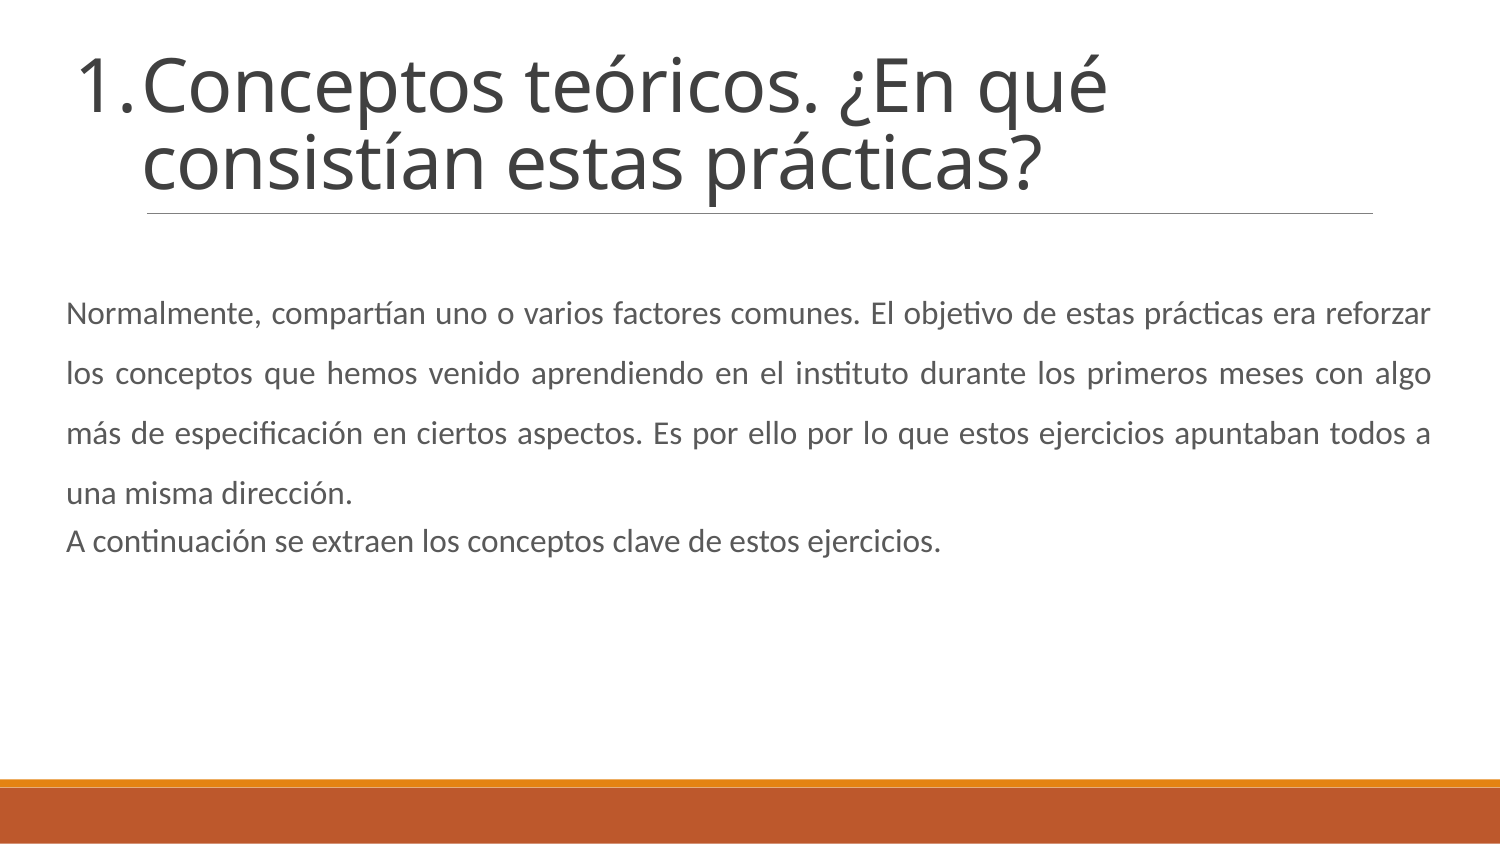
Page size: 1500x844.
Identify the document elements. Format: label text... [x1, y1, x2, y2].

list Normalmente, compartían uno o varios factores comunes. El objetivo de estas prácticas era reforzar los conceptos que hemos venido aprendiendo en el instituto durante los primeros meses con algo más de especificación en ciertos aspectos. Es por ello por lo que estos ejercicios apuntaban todos a una misma dirección. A continuación se extraen los conceptos clave de estos ejercicios. [51, 256, 1449, 640]
title Conceptos teóricos. ¿En qué consistían estas prácticas? [51, 36, 1449, 131]
